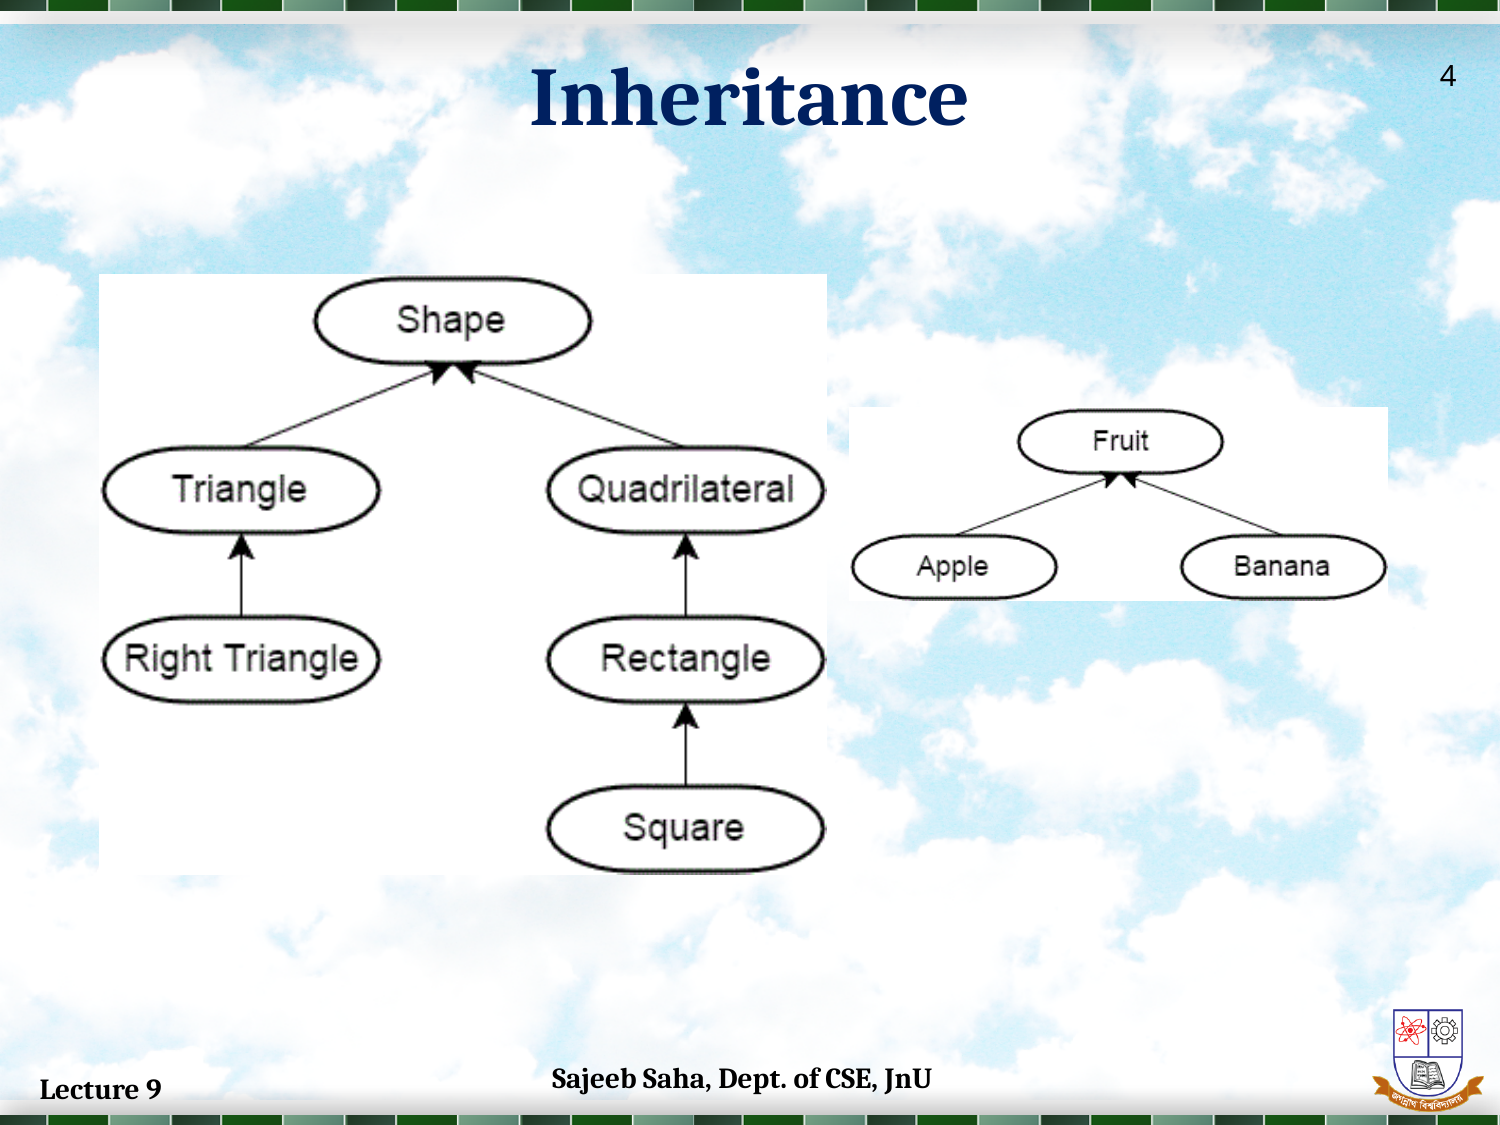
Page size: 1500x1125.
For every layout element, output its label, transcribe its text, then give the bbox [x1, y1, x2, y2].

picture [0, 0, 1500, 11]
footer Sajeeb Saha, Dept. of CSE, JnU [537, 1051, 963, 1112]
picture [0, 24, 1500, 1112]
slide_number 4 [1425, 50, 1488, 110]
picture [0, 1115, 1500, 1125]
text_box Inheritance [74, 34, 1425, 150]
